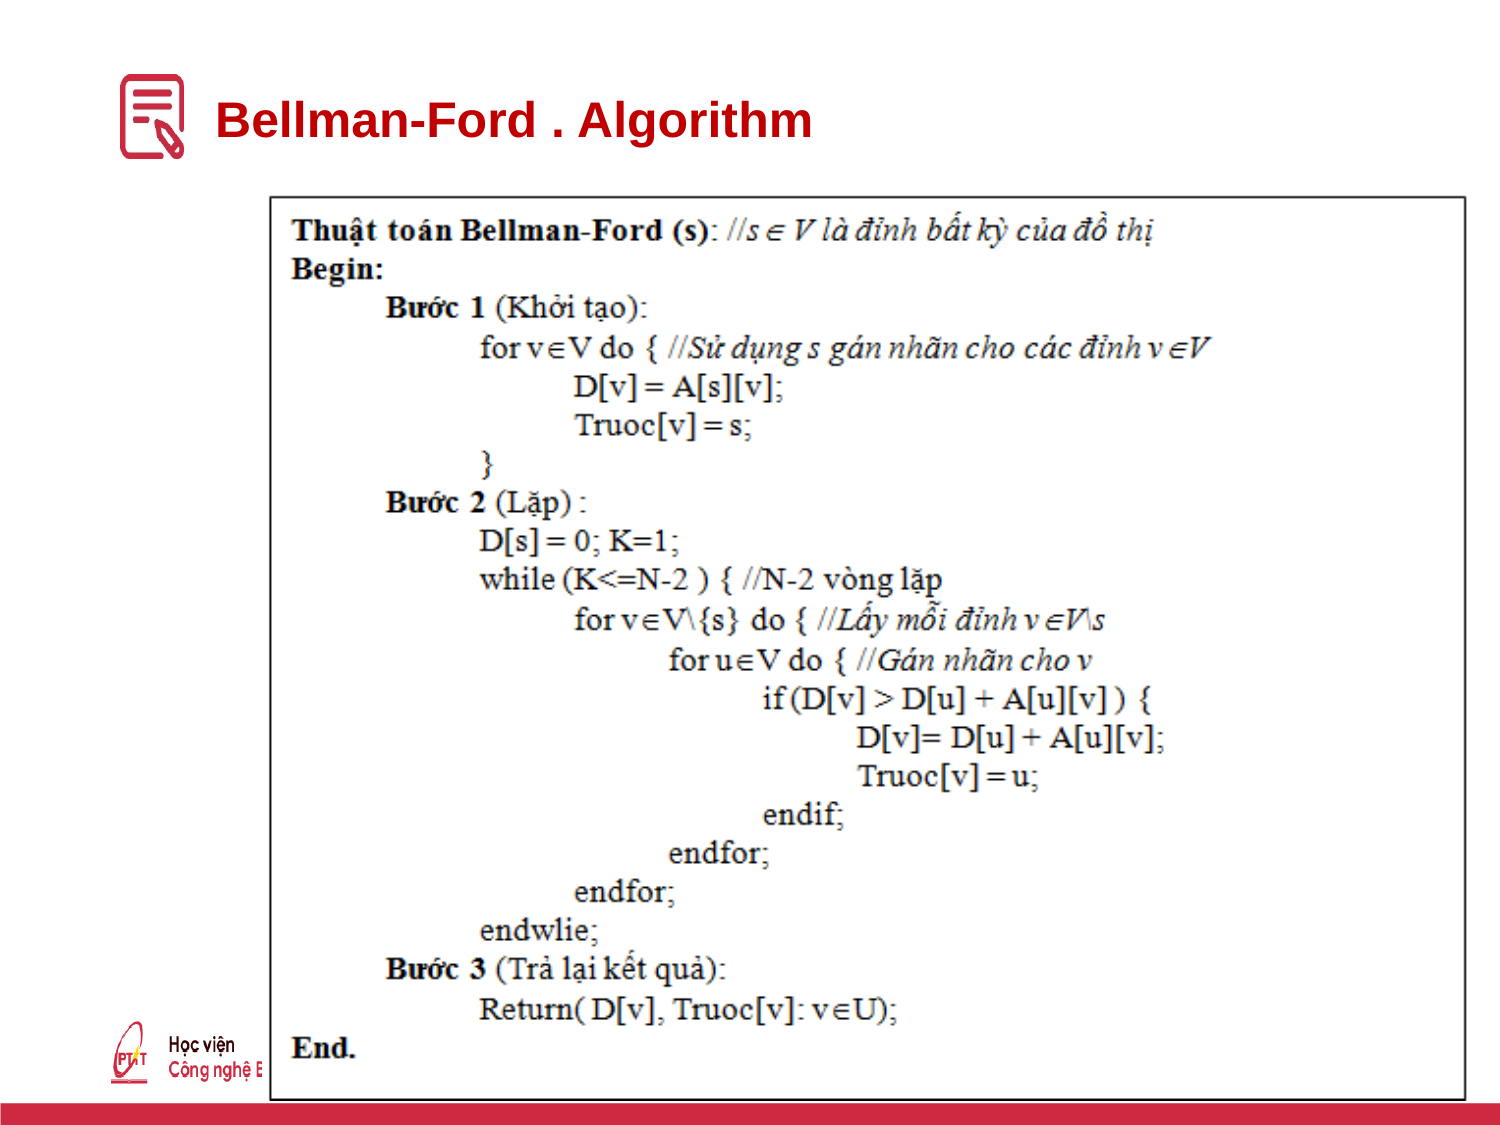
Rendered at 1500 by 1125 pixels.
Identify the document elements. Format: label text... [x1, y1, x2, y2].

text_box [34, 155, 1463, 217]
picture [0, 0, 1500, 1125]
title Bellman-Ford . Algorithm [200, 59, 1397, 183]
